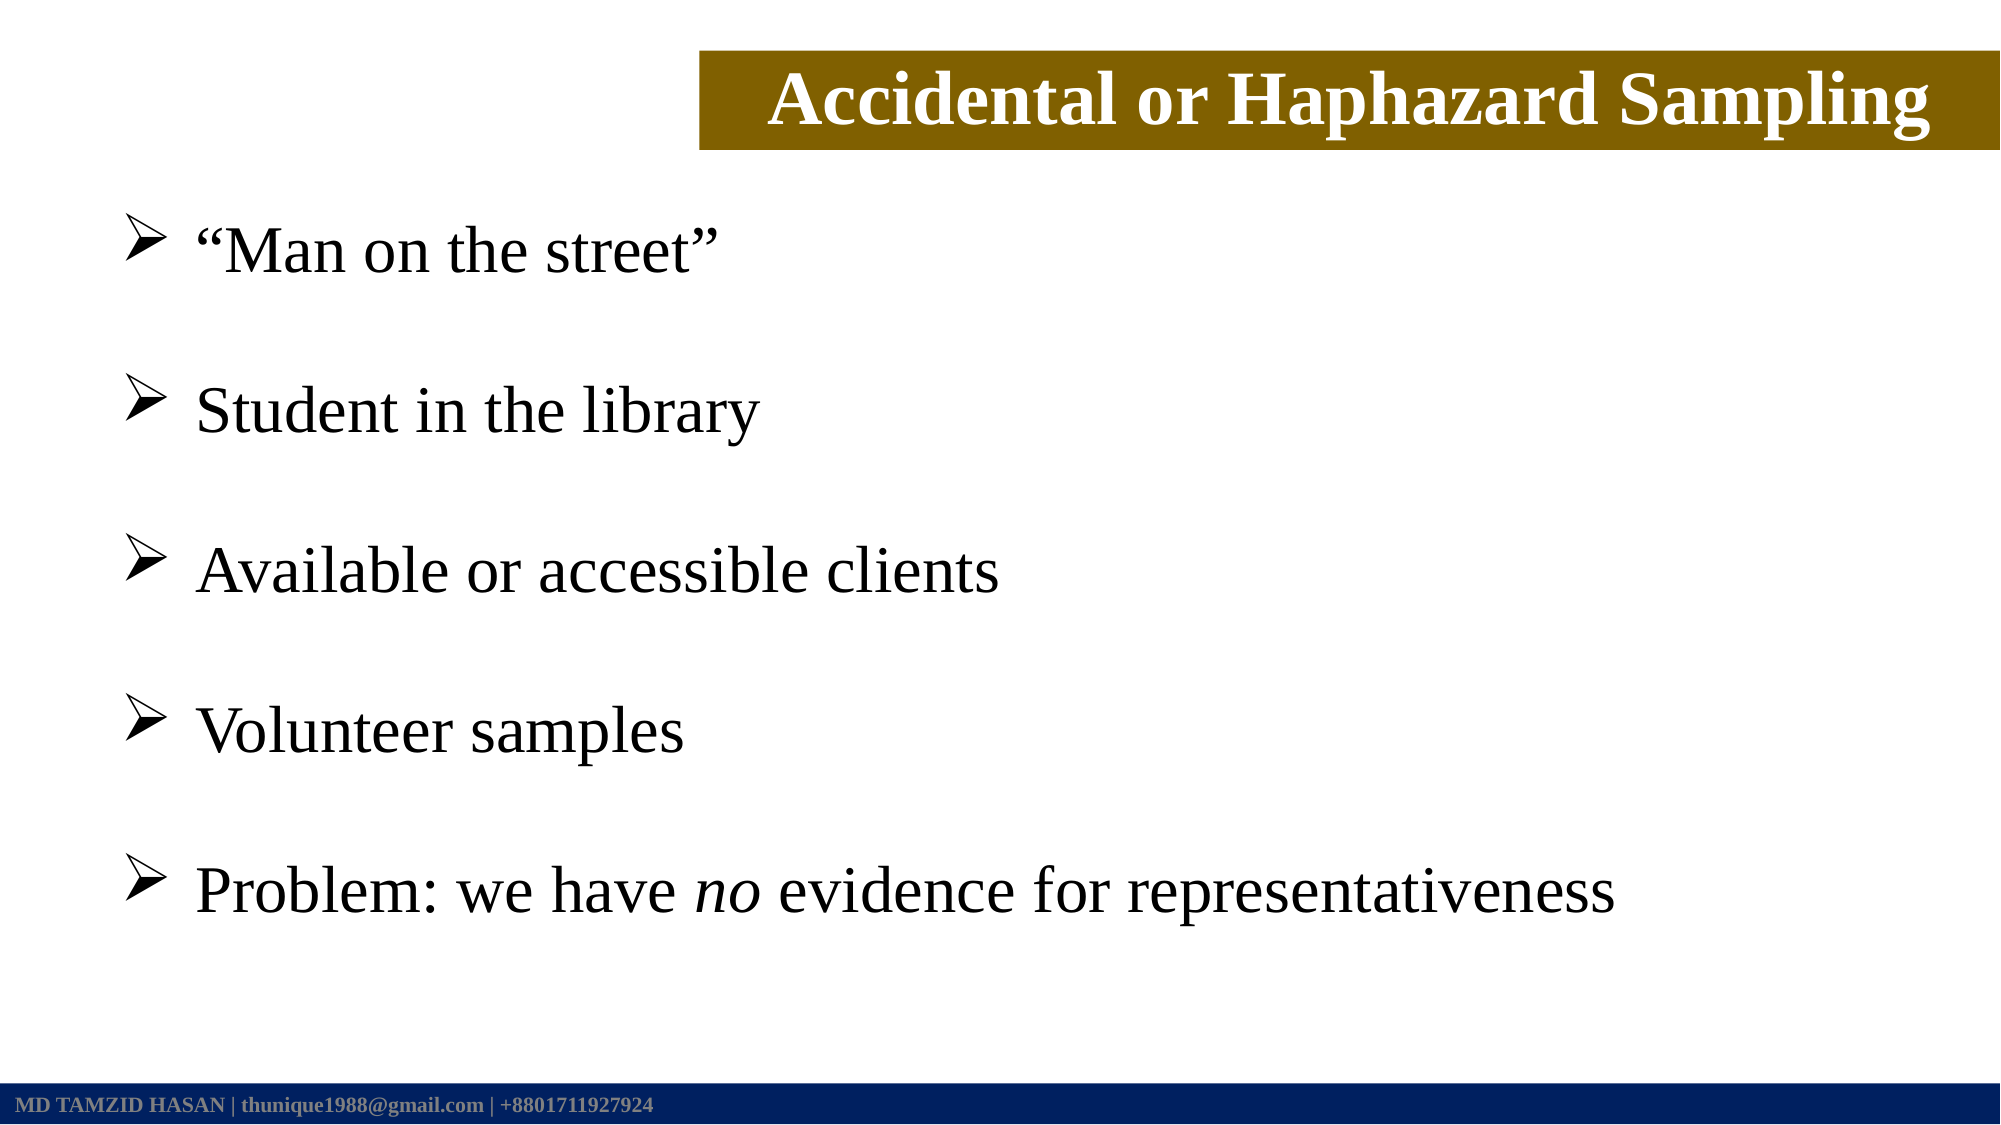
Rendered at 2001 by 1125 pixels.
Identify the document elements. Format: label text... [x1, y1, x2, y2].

text_box “Man on the street” Student in the library Available or accessible clients Volunteer samples Problem: we have no evidence for representativeness [105, 198, 1892, 933]
text_box Accidental or Haphazard Sampling [699, 50, 2000, 150]
text_box MD TAMZID HASAN | thunique1988@gmail.com | +8801711927924 [0, 1083, 2000, 1125]
